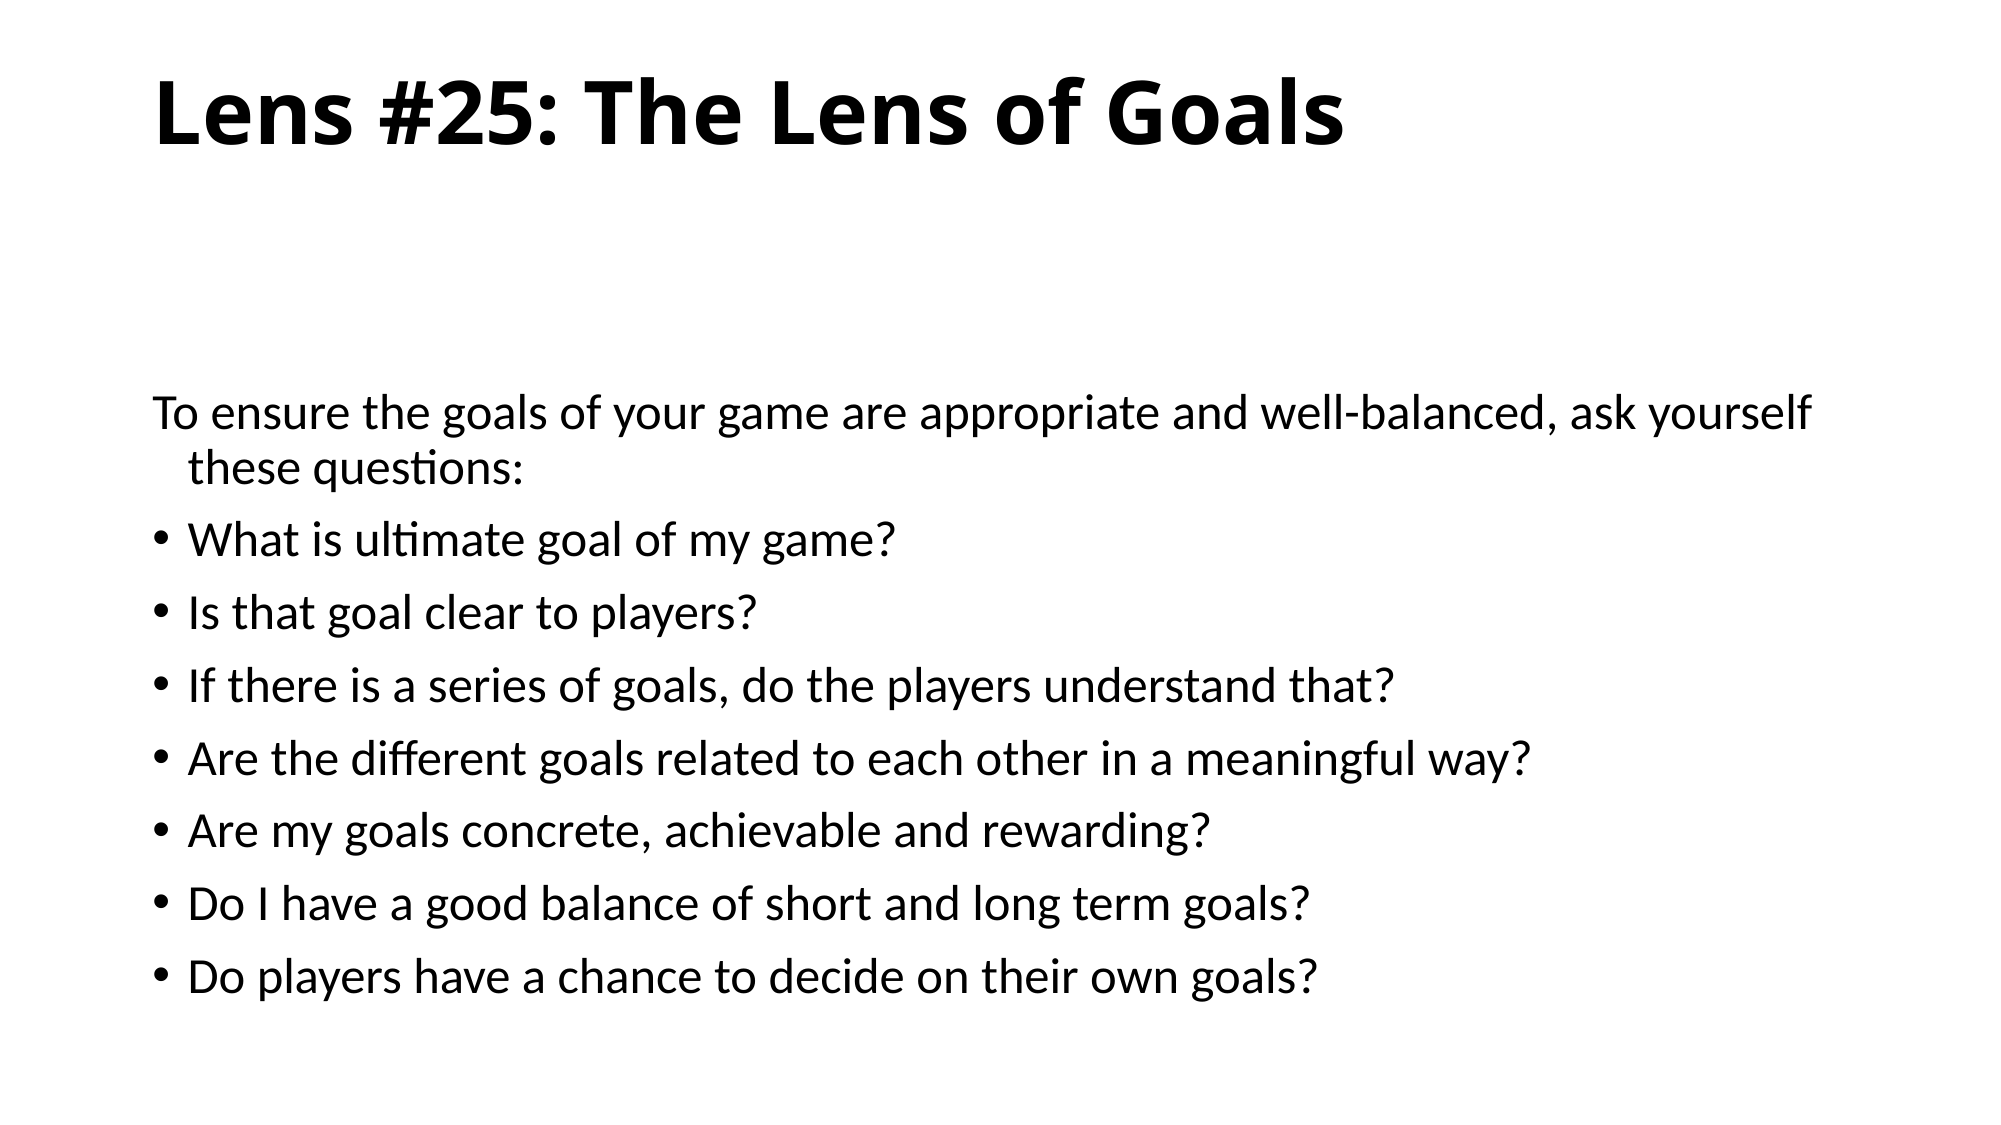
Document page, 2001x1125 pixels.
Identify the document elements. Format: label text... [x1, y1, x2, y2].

list To ensure the goals of your game are appropriate and well-balanced, ask yourself these questions: What is ultimate goal of my game? Is that goal clear to players? If there is a series of goals, do the players understand that? Are the different goals related to each other in a meaningful way? Are my goals concrete, achievable and rewarding? Do I have a good balance of short and long term goals? Do players have a chance to decide on their own goals? [137, 299, 1863, 1014]
title Lens #25: The Lens of Goals [137, 59, 1863, 278]
